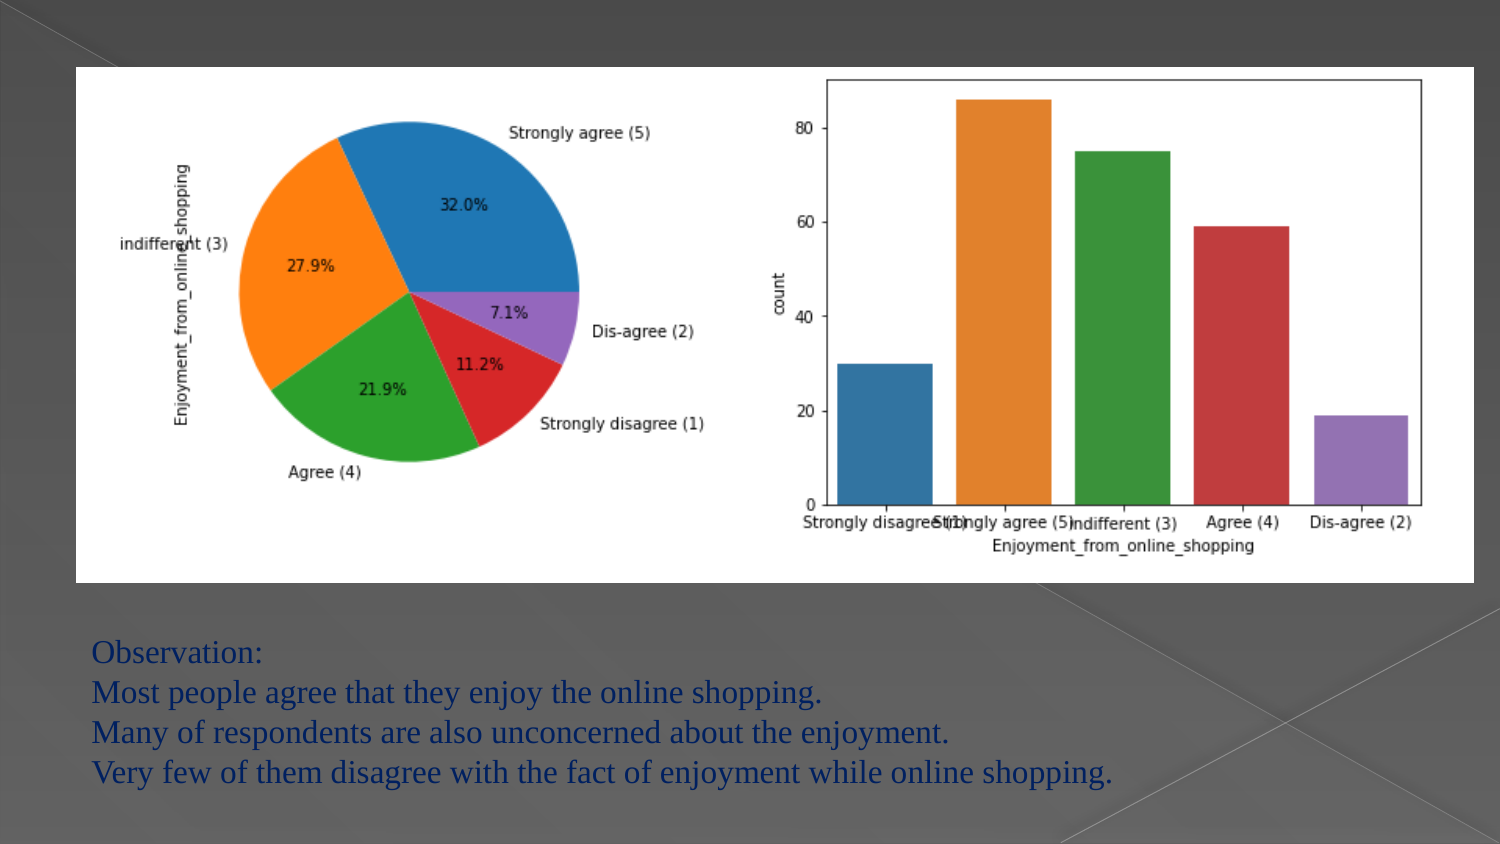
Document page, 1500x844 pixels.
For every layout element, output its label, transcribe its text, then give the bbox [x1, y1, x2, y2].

text_box Observation: Most people agree that they enjoy the online shopping. Many of respondents are also unconcerned about the enjoyment. Very few of them disagree with the fact of enjoyment while online shopping. [76, 622, 1388, 798]
picture [76, 67, 1474, 584]
